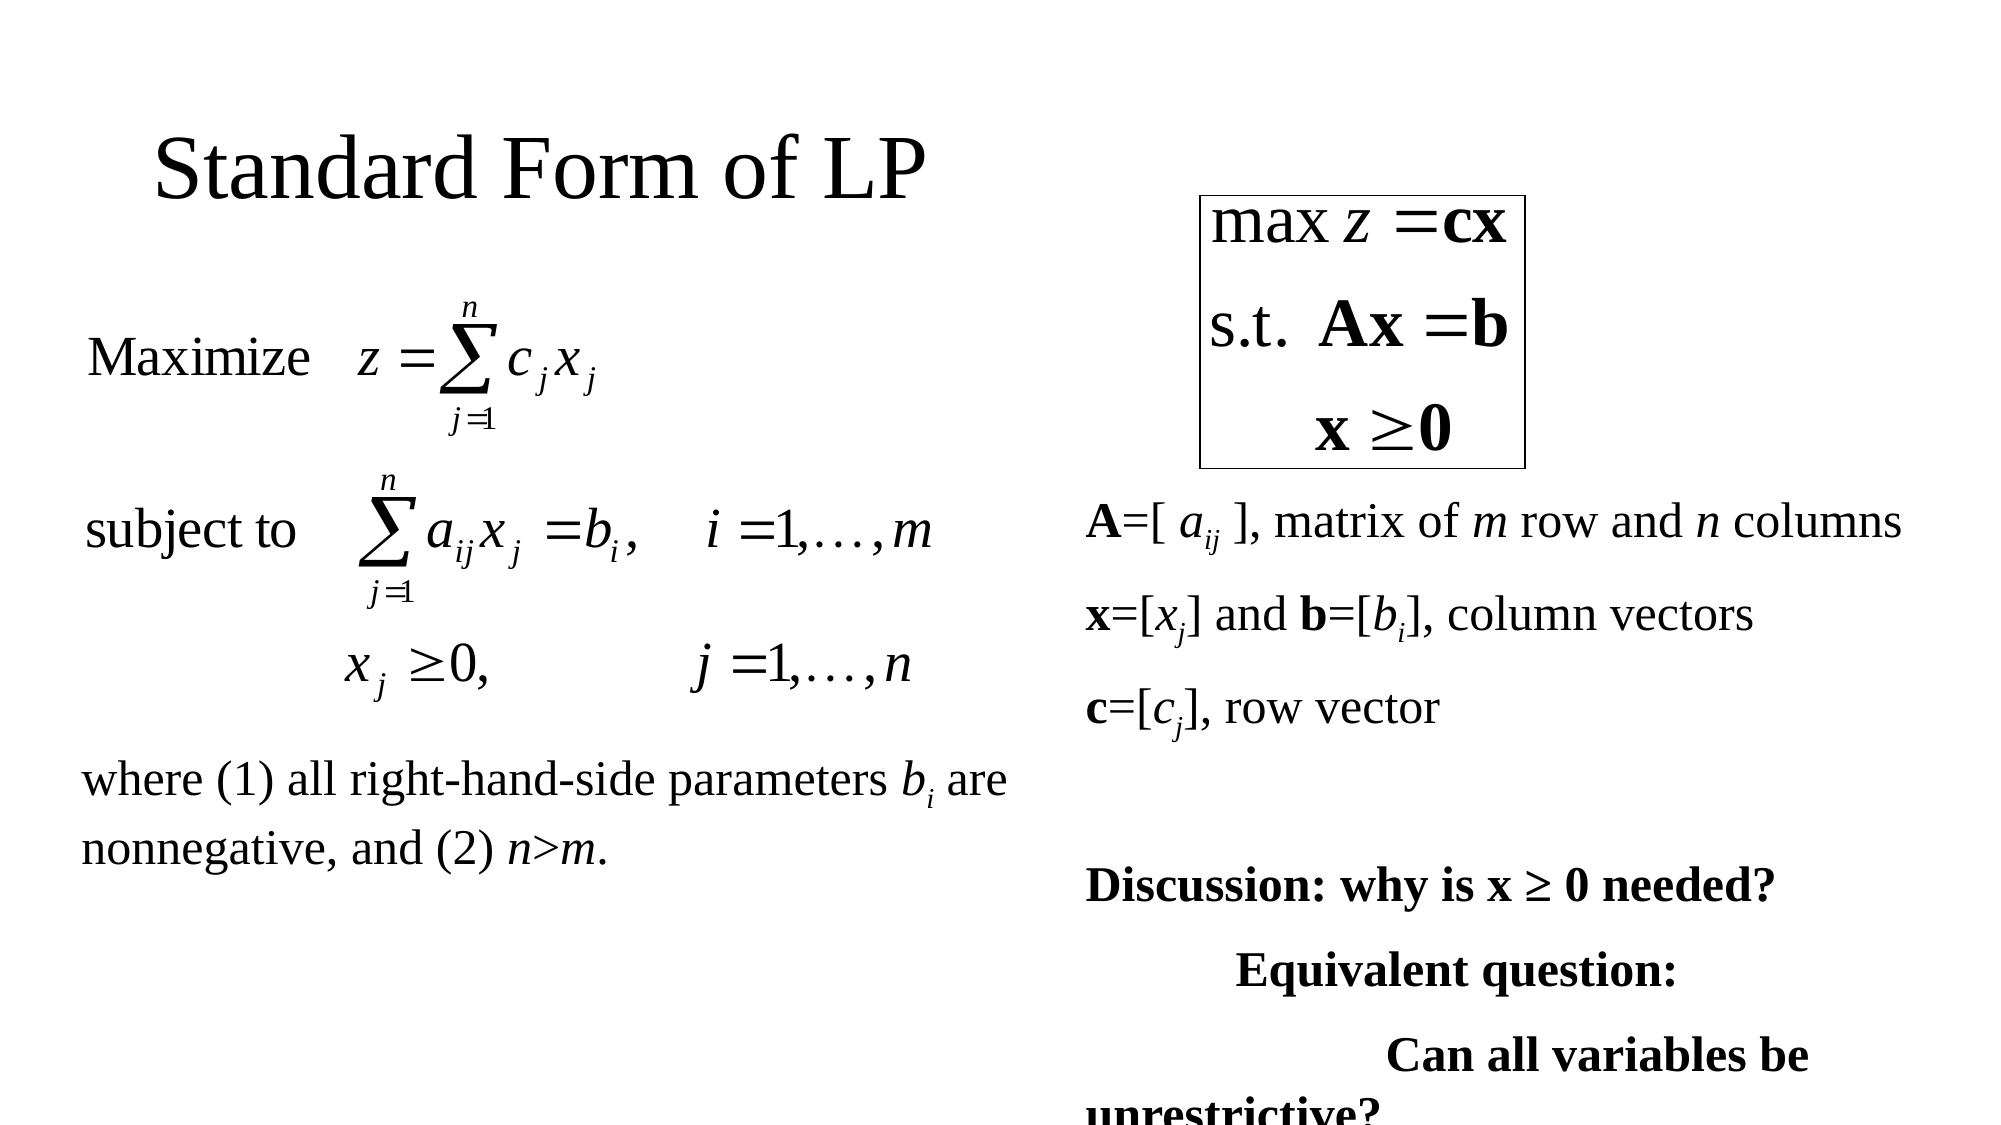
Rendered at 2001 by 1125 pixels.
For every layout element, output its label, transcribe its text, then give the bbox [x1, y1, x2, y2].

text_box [1200, 196, 1525, 468]
text_box where (1) all right-hand-side parameters bi are nonnegative, and (2) n>m. [66, 738, 1066, 882]
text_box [78, 278, 945, 714]
title Standard Form of LP [137, 59, 1863, 278]
text_box A=[ aij ], matrix of m row and n columns x=[xj] and b=[bi], column vectors c=[cj], row vector Discussion: why is x ≥ 0 needed? Equivalent question: Can all variables be unrestrictive? [1070, 479, 2000, 1125]
